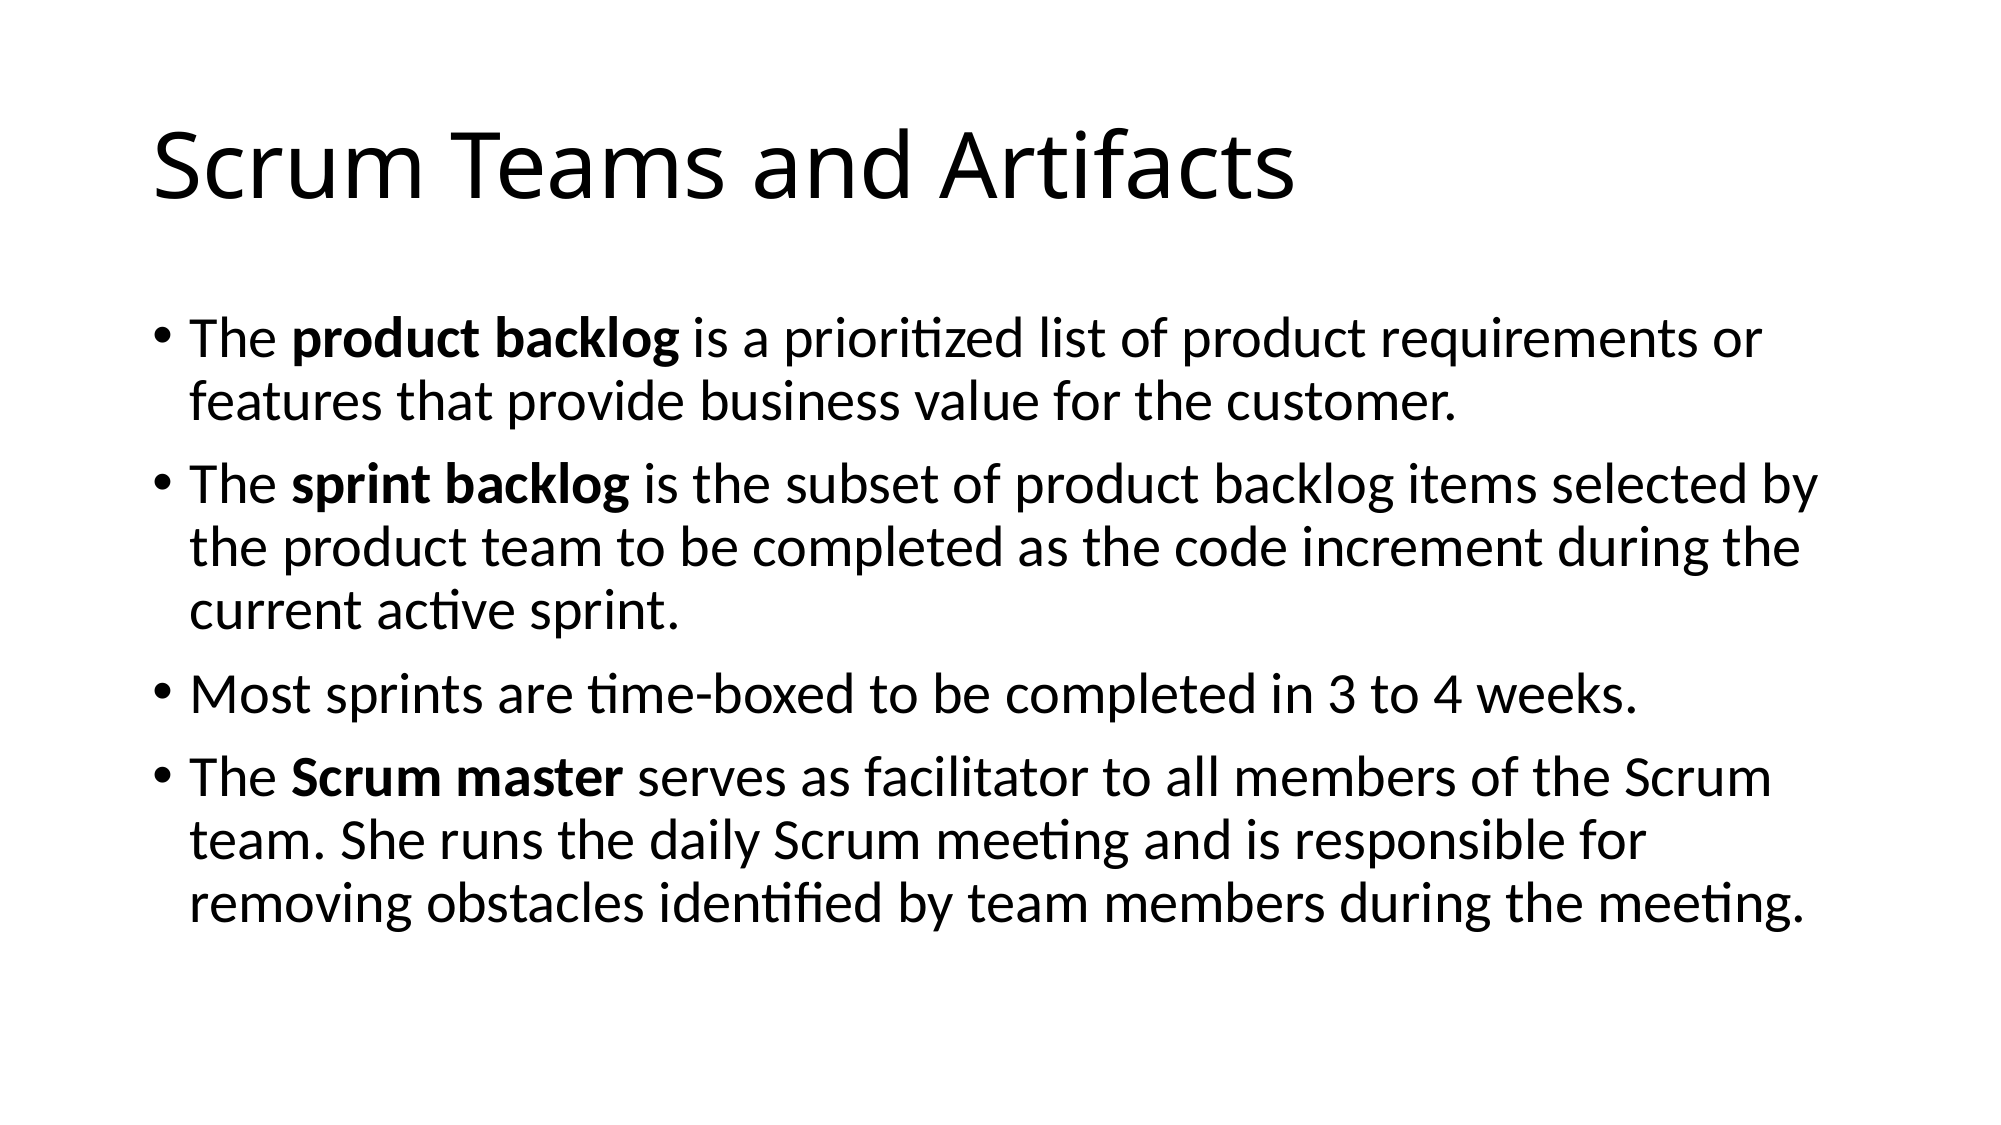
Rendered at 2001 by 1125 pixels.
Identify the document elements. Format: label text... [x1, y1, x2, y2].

title Scrum Teams and Artifacts [137, 59, 1863, 278]
list The product backlog is a prioritized list of product requirements or features that provide business value for the customer. The sprint backlog is the subset of product backlog items selected by the product team to be completed as the code increment during the current active sprint. Most sprints are time-boxed to be completed in 3 to 4 weeks. The Scrum master serves as facilitator to all members of the Scrum team. She runs the daily Scrum meeting and is responsible for removing obstacles identified by team members during the meeting. [137, 299, 1863, 1014]
